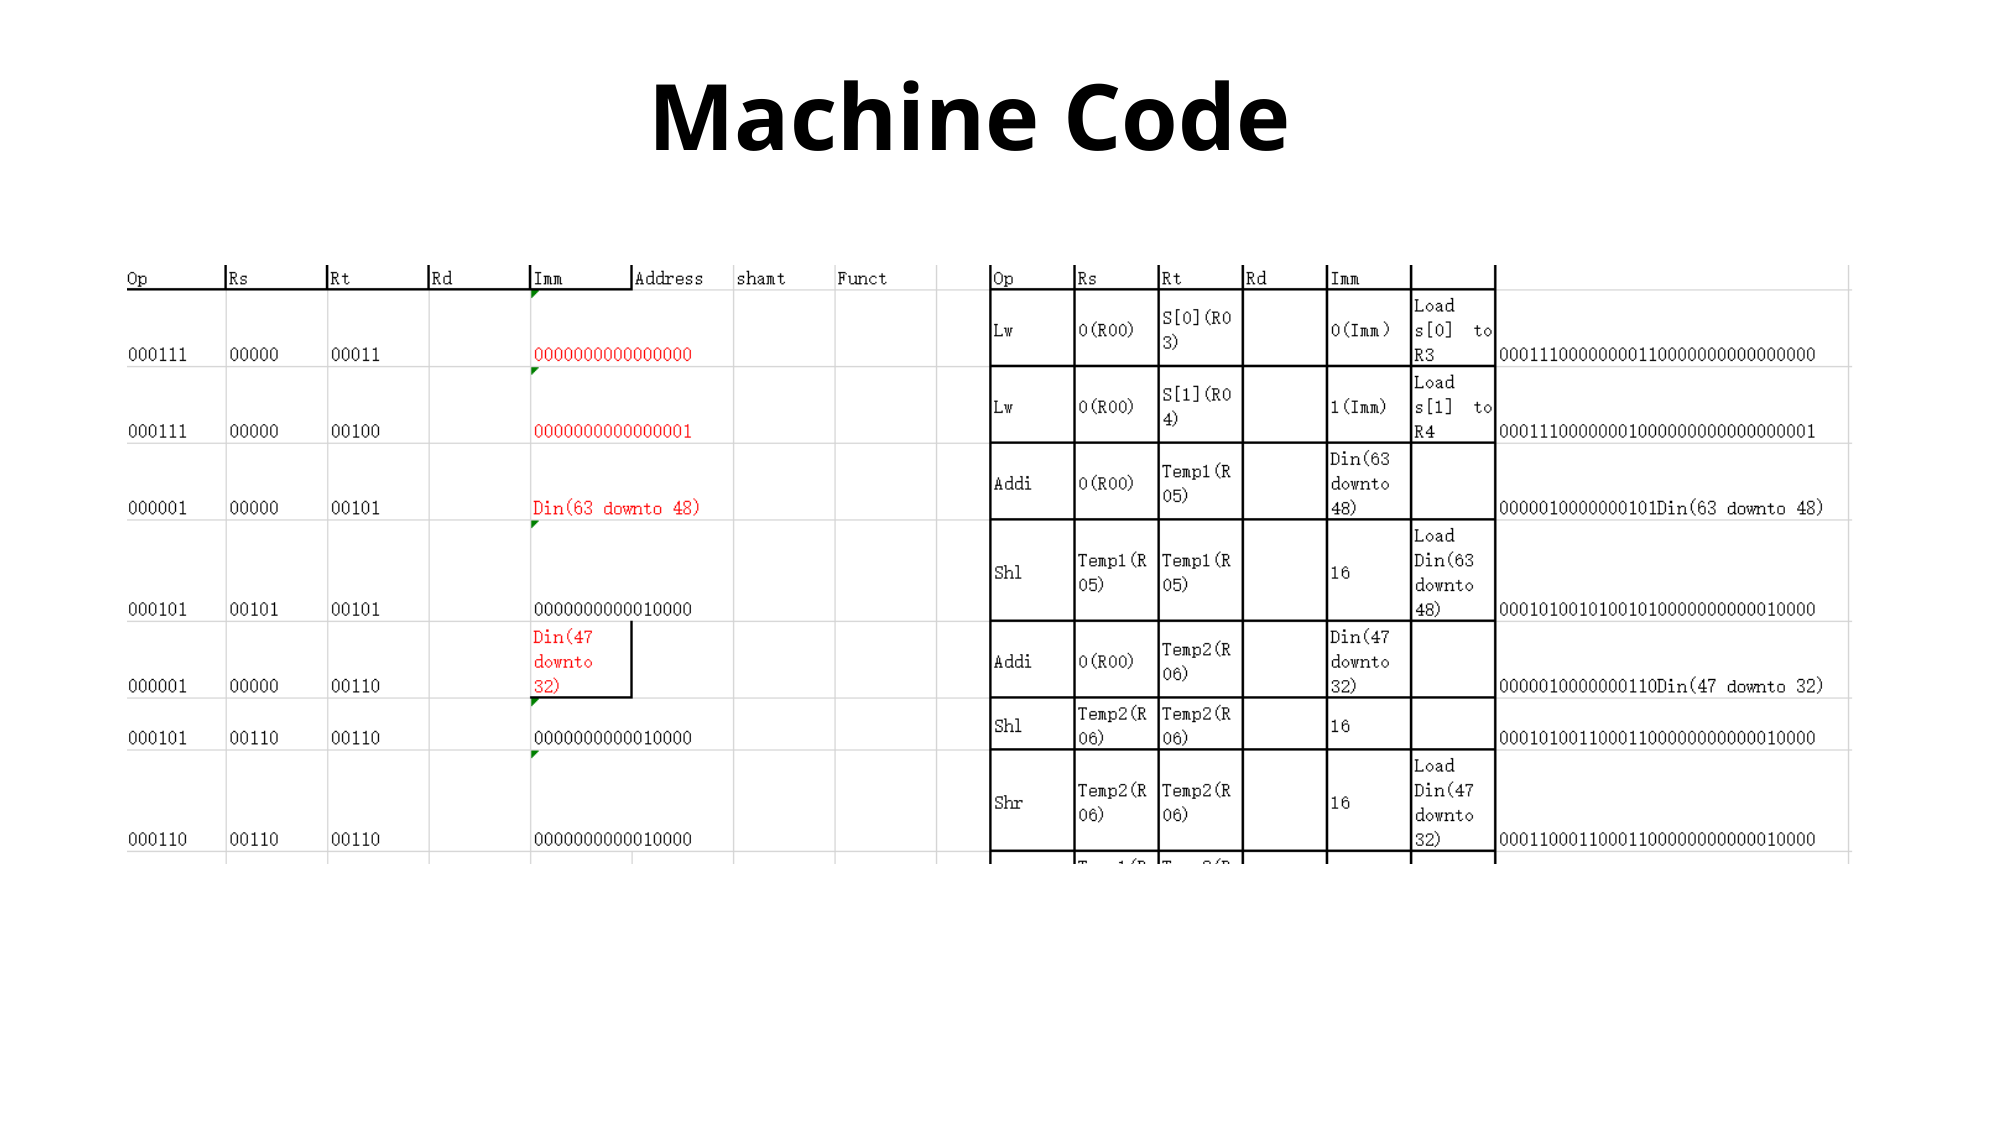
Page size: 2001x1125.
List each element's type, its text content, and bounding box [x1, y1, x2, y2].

title Machine Code [107, 12, 1833, 230]
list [126, 265, 1853, 864]
